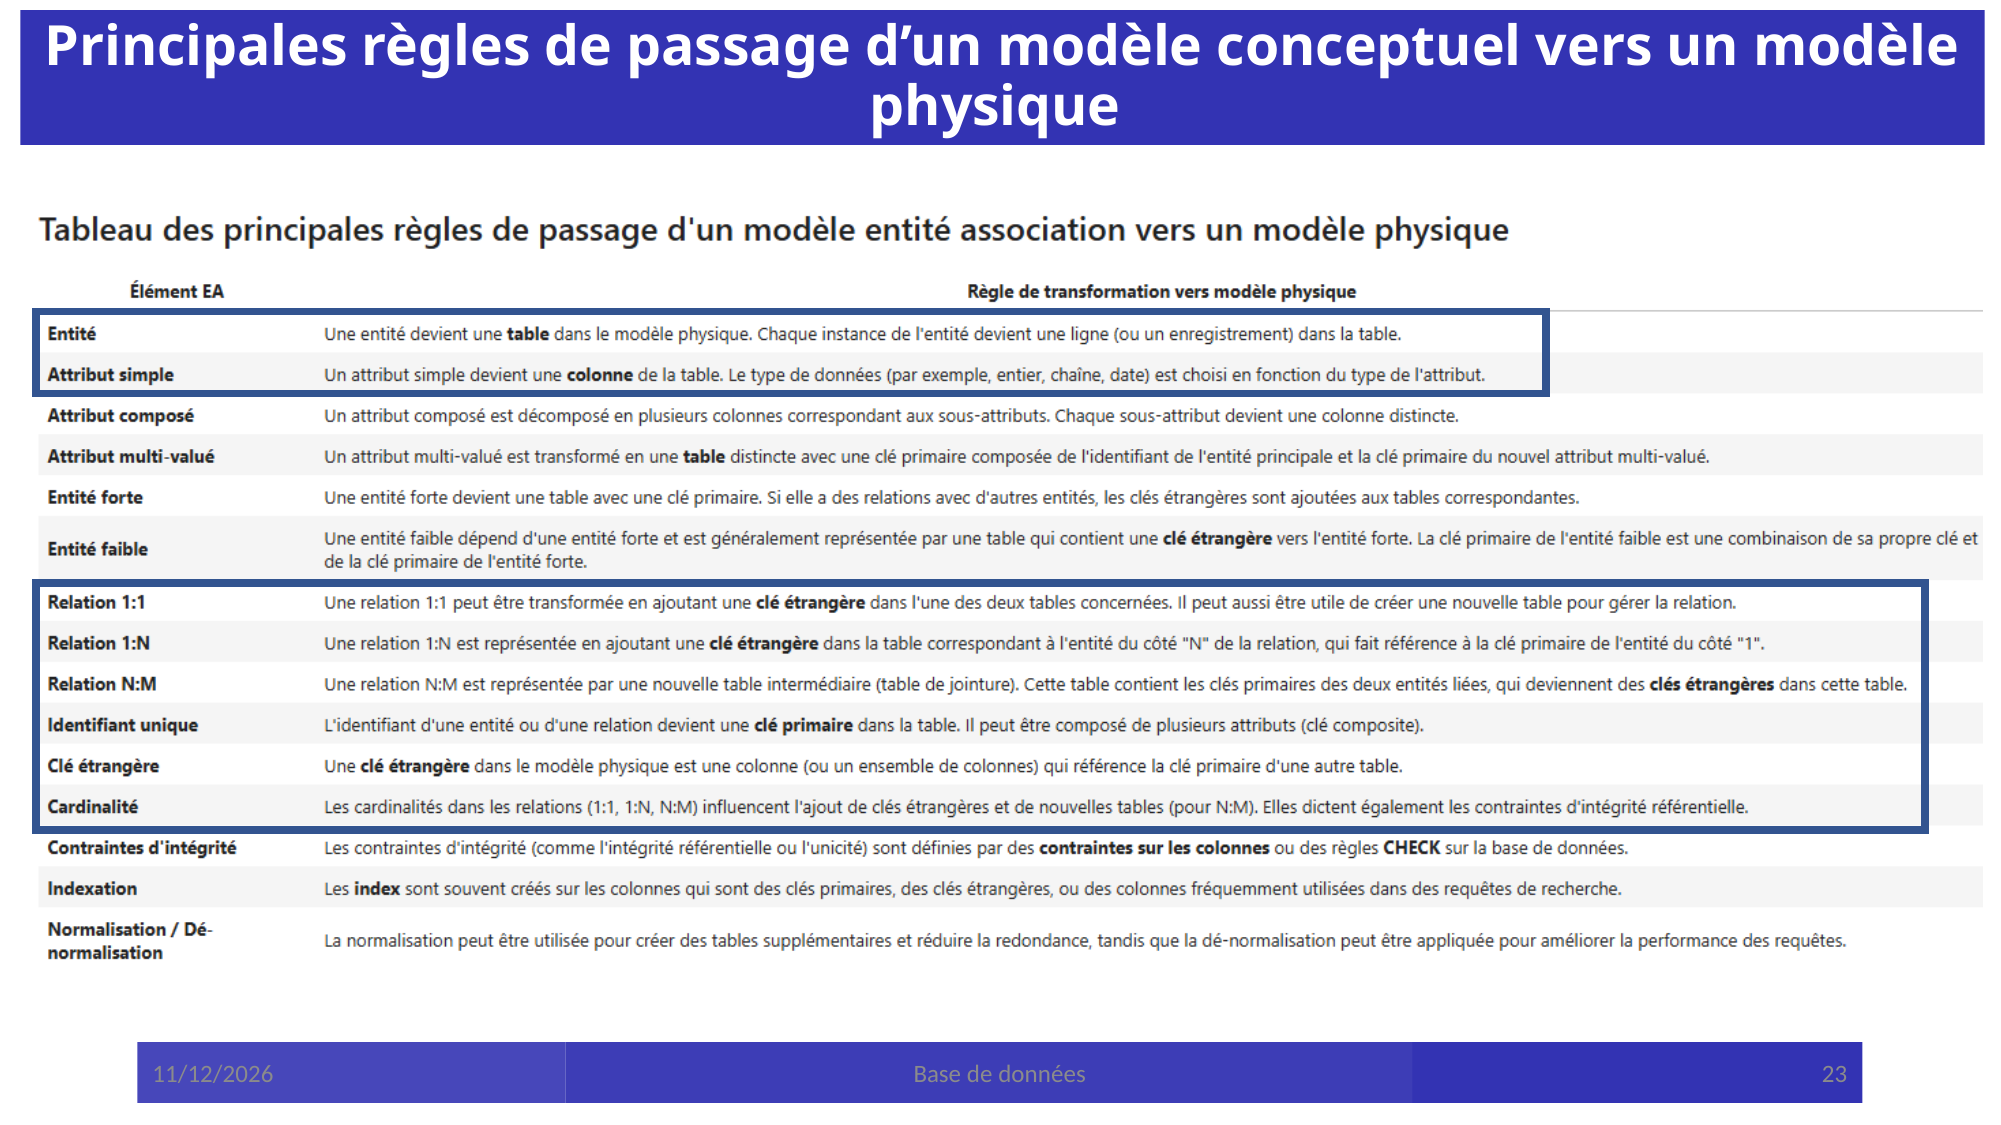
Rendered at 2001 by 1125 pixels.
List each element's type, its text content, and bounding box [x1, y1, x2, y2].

picture [17, 189, 1983, 967]
footer Base de données [565, 1042, 1412, 1103]
title Principales règles de passage d’un modèle conceptuel vers un modèle physique [20, 10, 1985, 145]
slide_number 23 [1412, 1042, 1863, 1103]
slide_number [137, 1042, 565, 1103]
